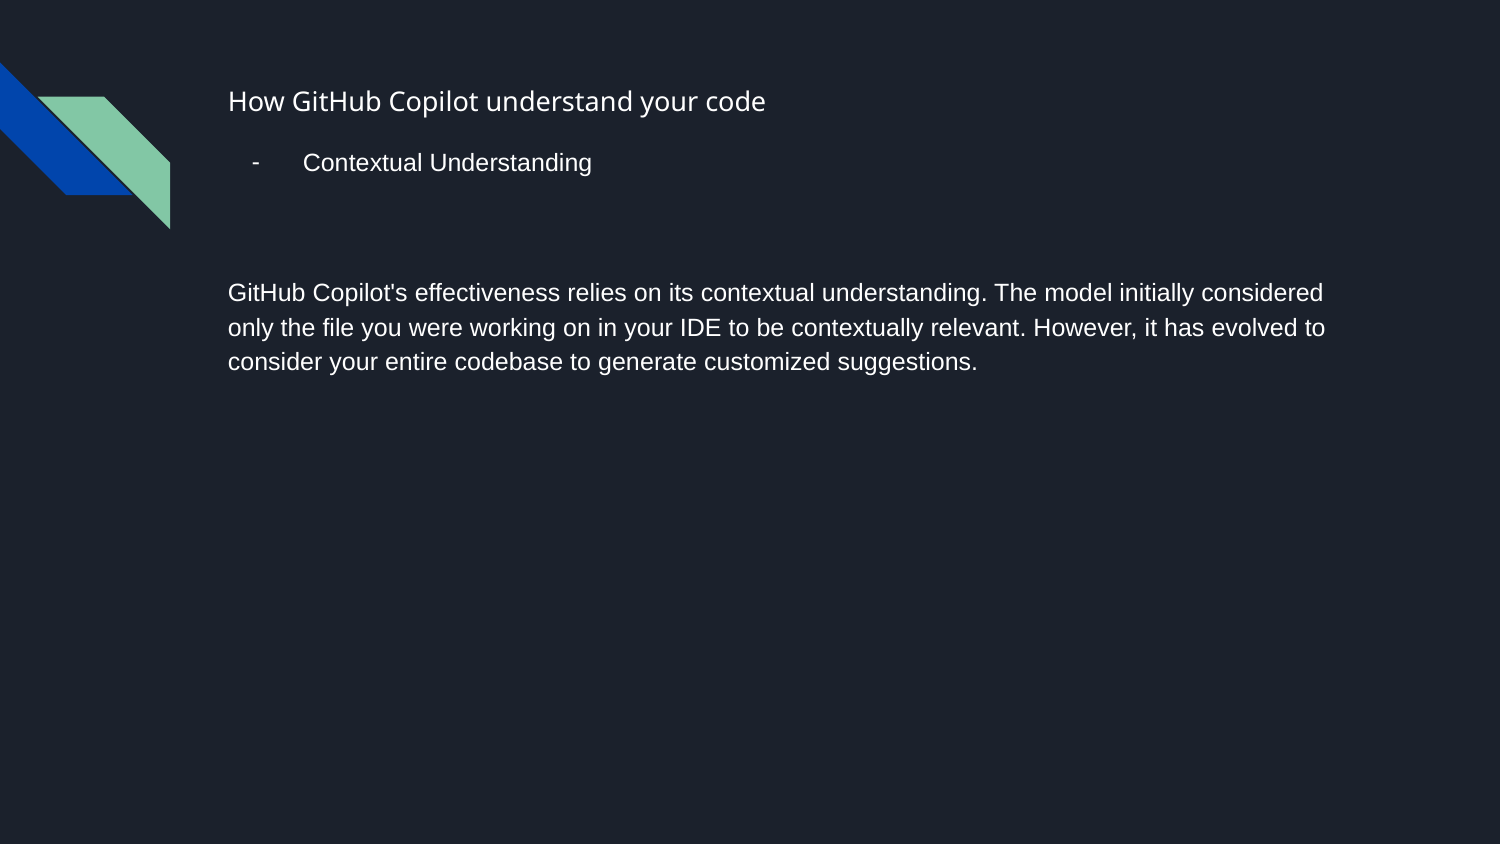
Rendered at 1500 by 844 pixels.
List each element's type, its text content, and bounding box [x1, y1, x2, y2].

list GitHub Copilot's effectiveness relies on its contextual understanding. The model initially considered only the file you were working on in your IDE to be contextually relevant. However, it has evolved to consider your entire codebase to generate customized suggestions. [212, 257, 1368, 735]
title How GitHub Copilot understand your code Contextual Understanding [212, 64, 1368, 215]
